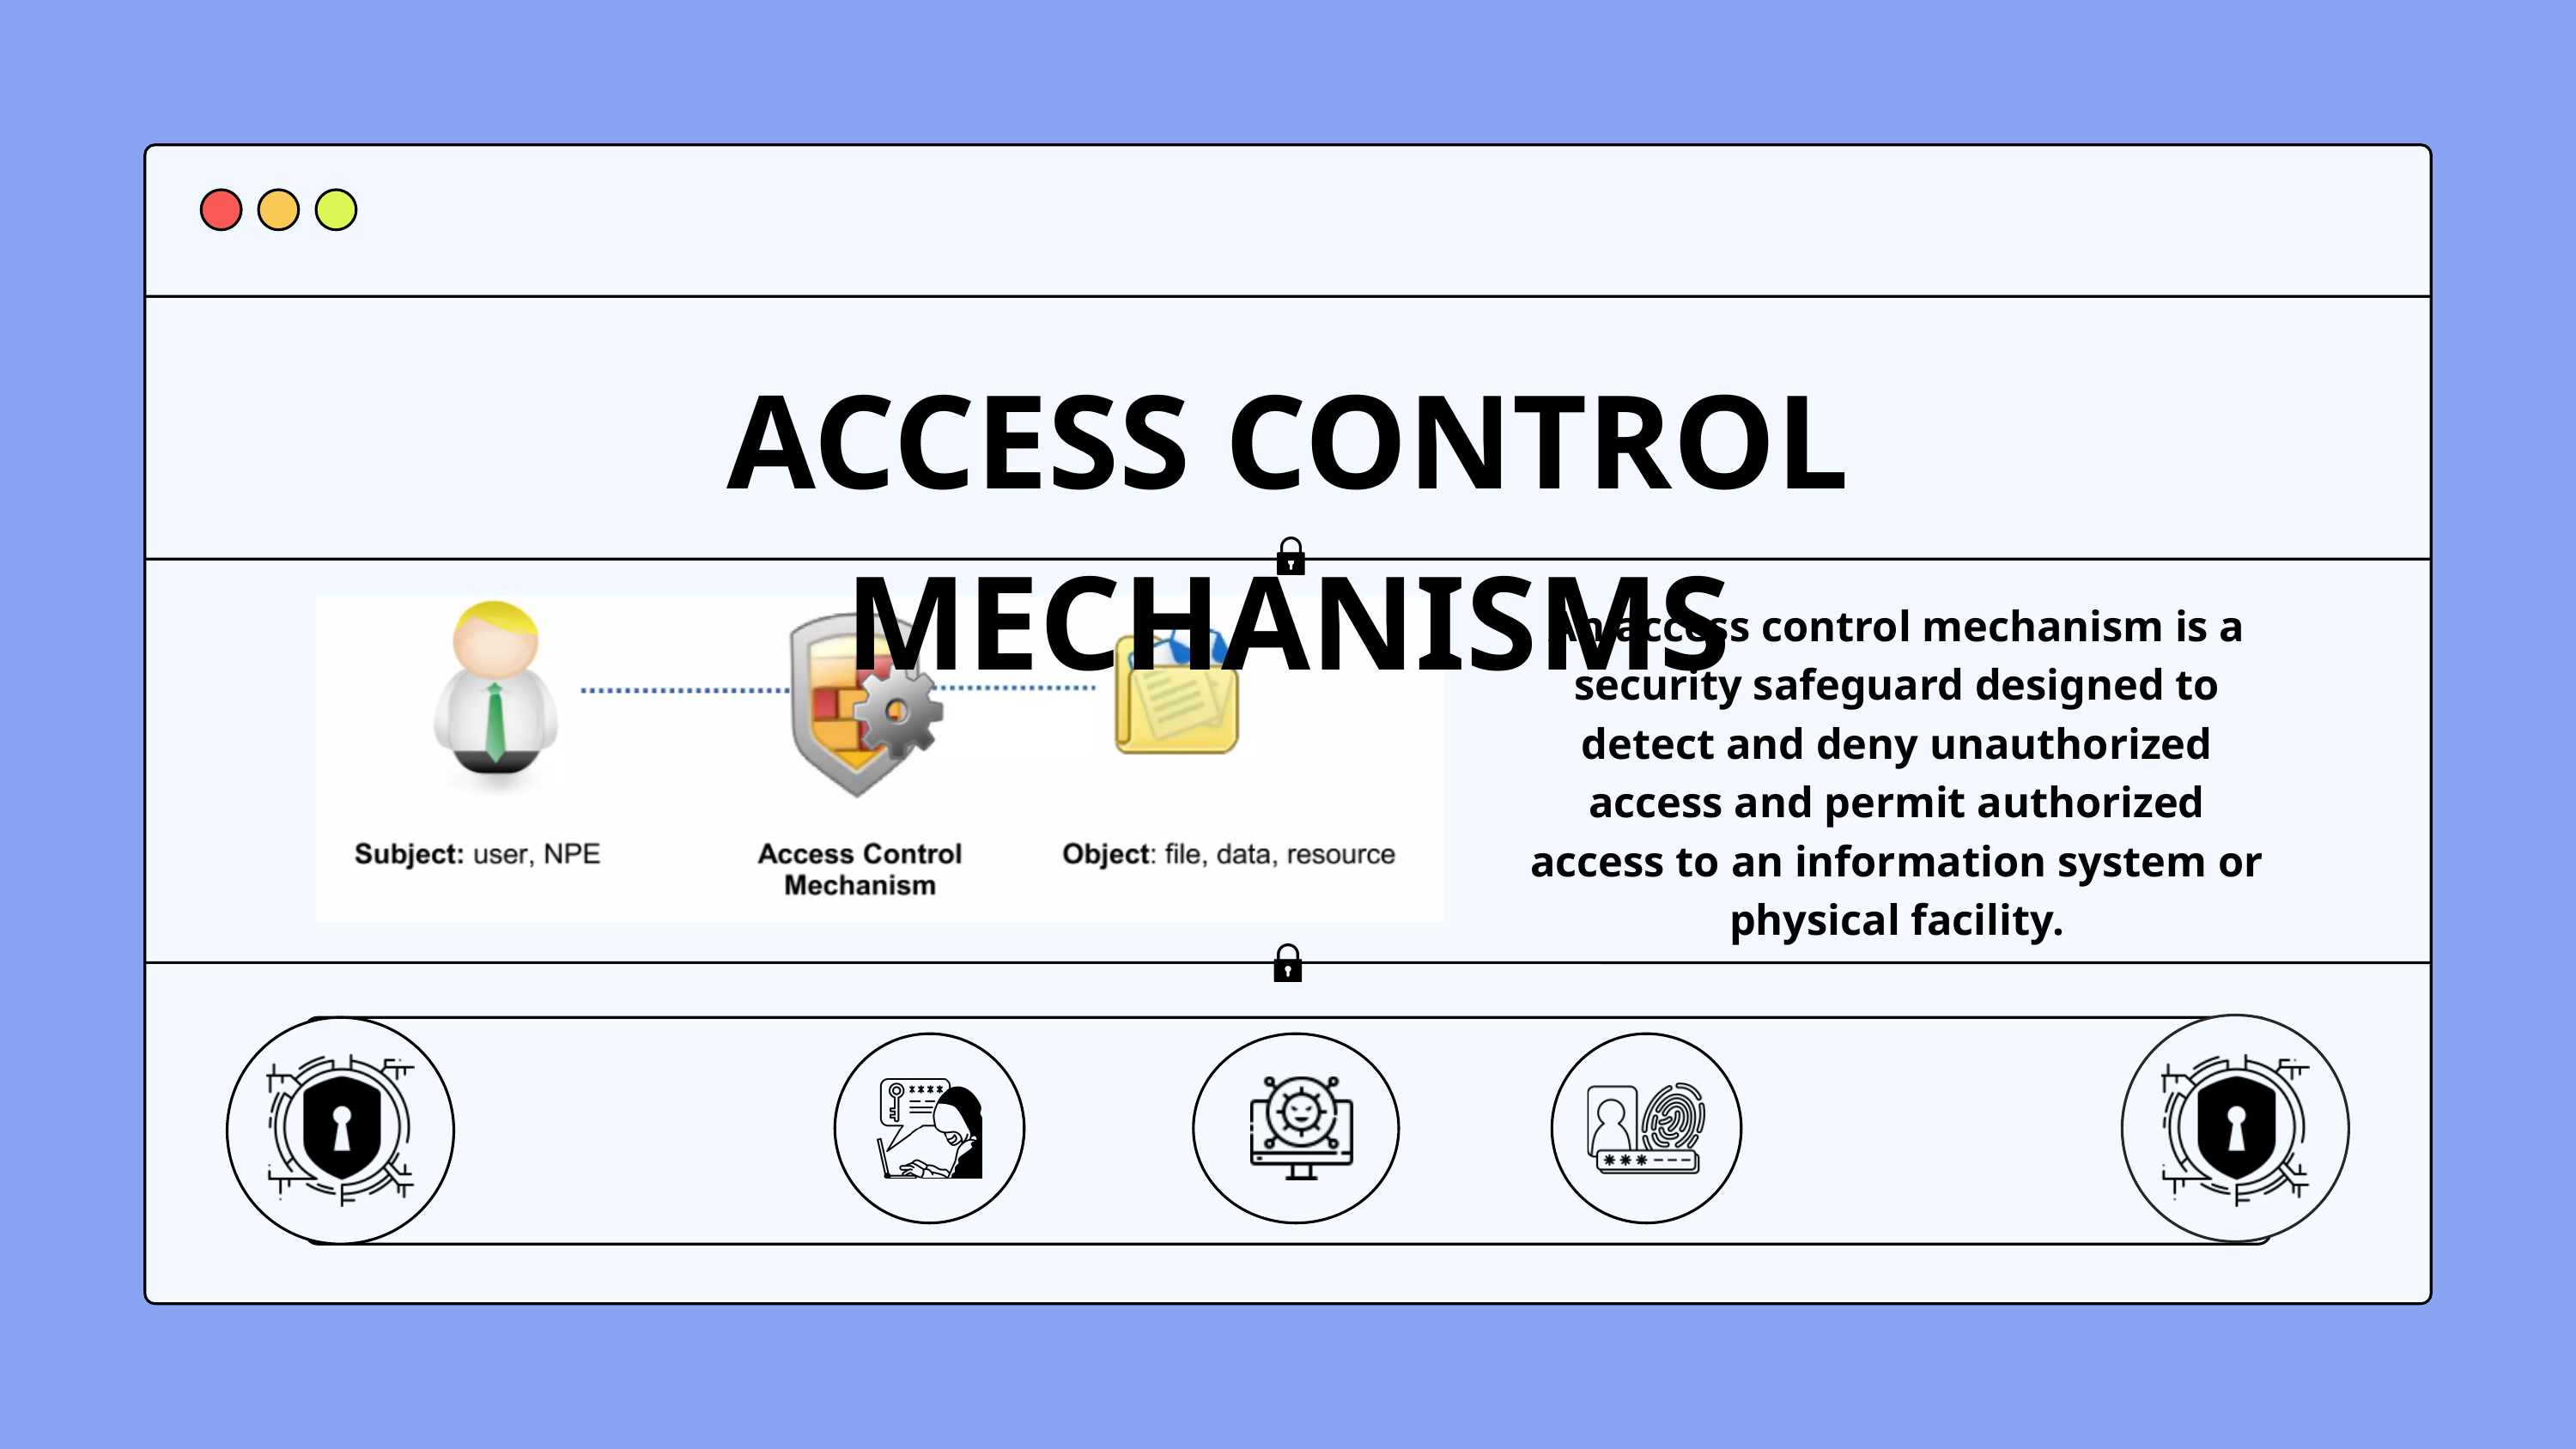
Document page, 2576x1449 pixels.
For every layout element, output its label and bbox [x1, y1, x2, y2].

text_box [2122, 1015, 2349, 1242]
text_box [454, 1016, 2118, 1245]
text_box [201, 189, 242, 230]
text_box [258, 189, 299, 230]
text_box [227, 1016, 454, 1245]
text_box [315, 189, 357, 230]
text_box [1552, 1033, 1742, 1223]
text_box [1193, 1033, 1400, 1223]
text_box [835, 1033, 1025, 1223]
text_box [144, 144, 2432, 1304]
